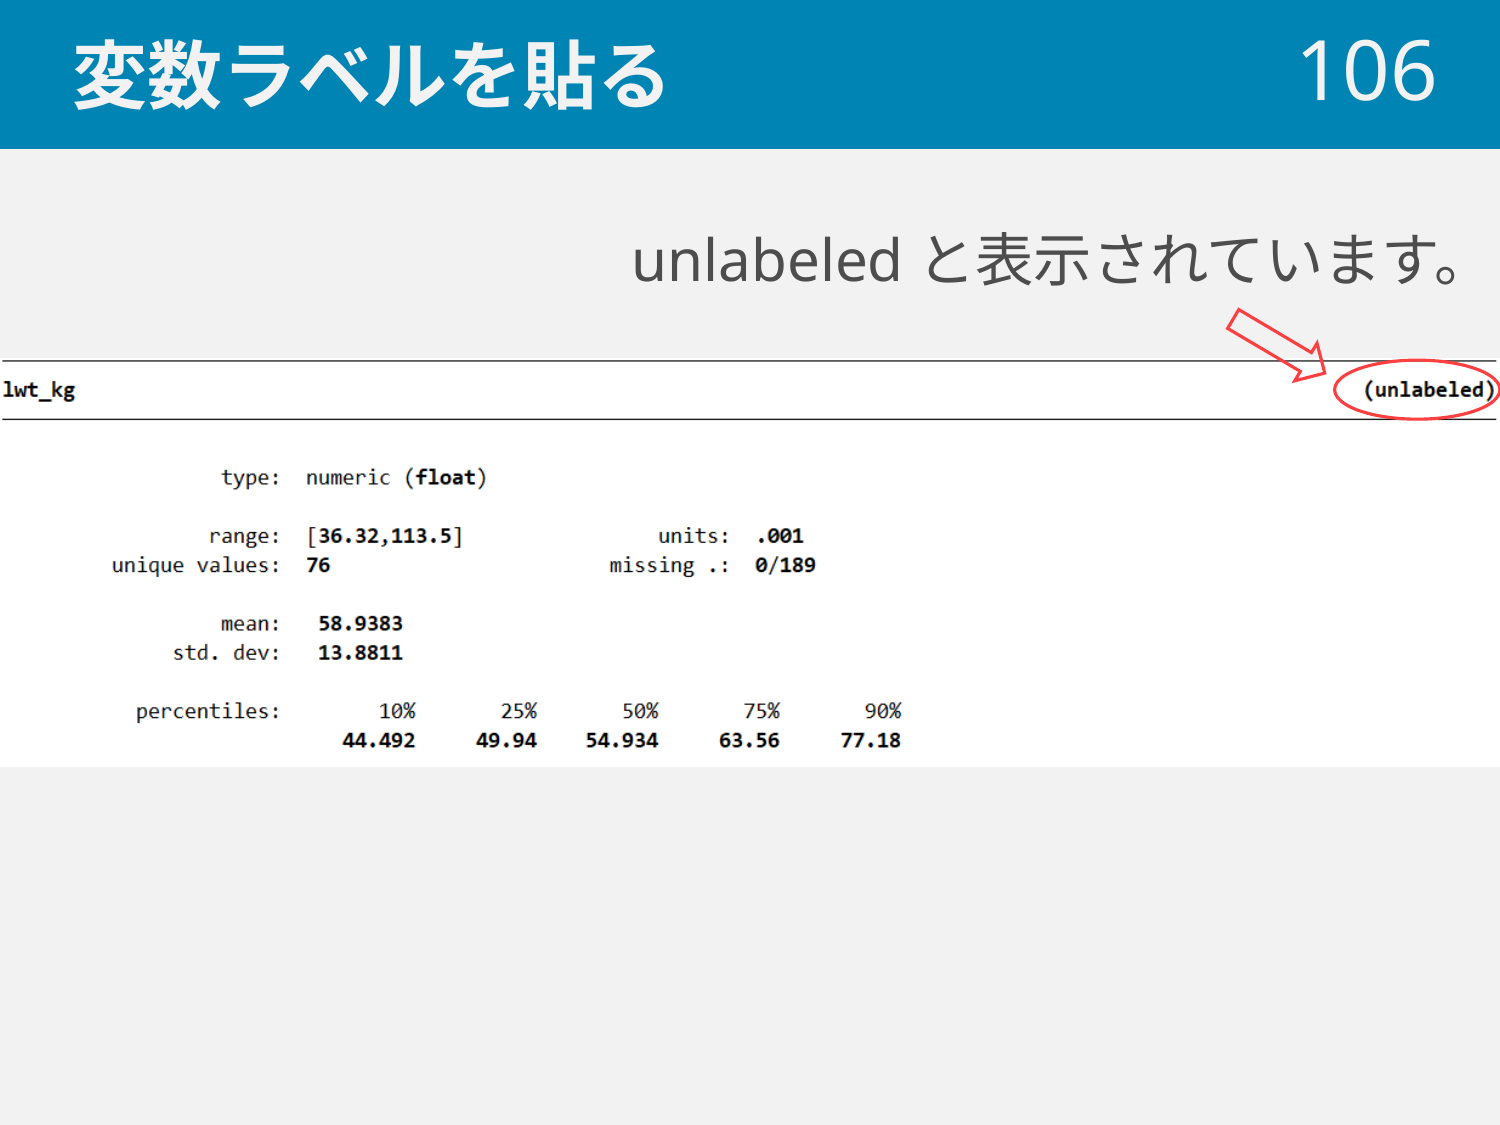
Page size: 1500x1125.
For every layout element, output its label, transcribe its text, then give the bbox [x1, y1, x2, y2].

title 変数ラベルを貼る [0, 0, 1500, 149]
slide_number 106 [1162, 26, 1454, 121]
text_box [1226, 308, 1322, 356]
picture [0, 358, 1500, 767]
text_box unlabeledと表示されています。 [617, 215, 1500, 301]
